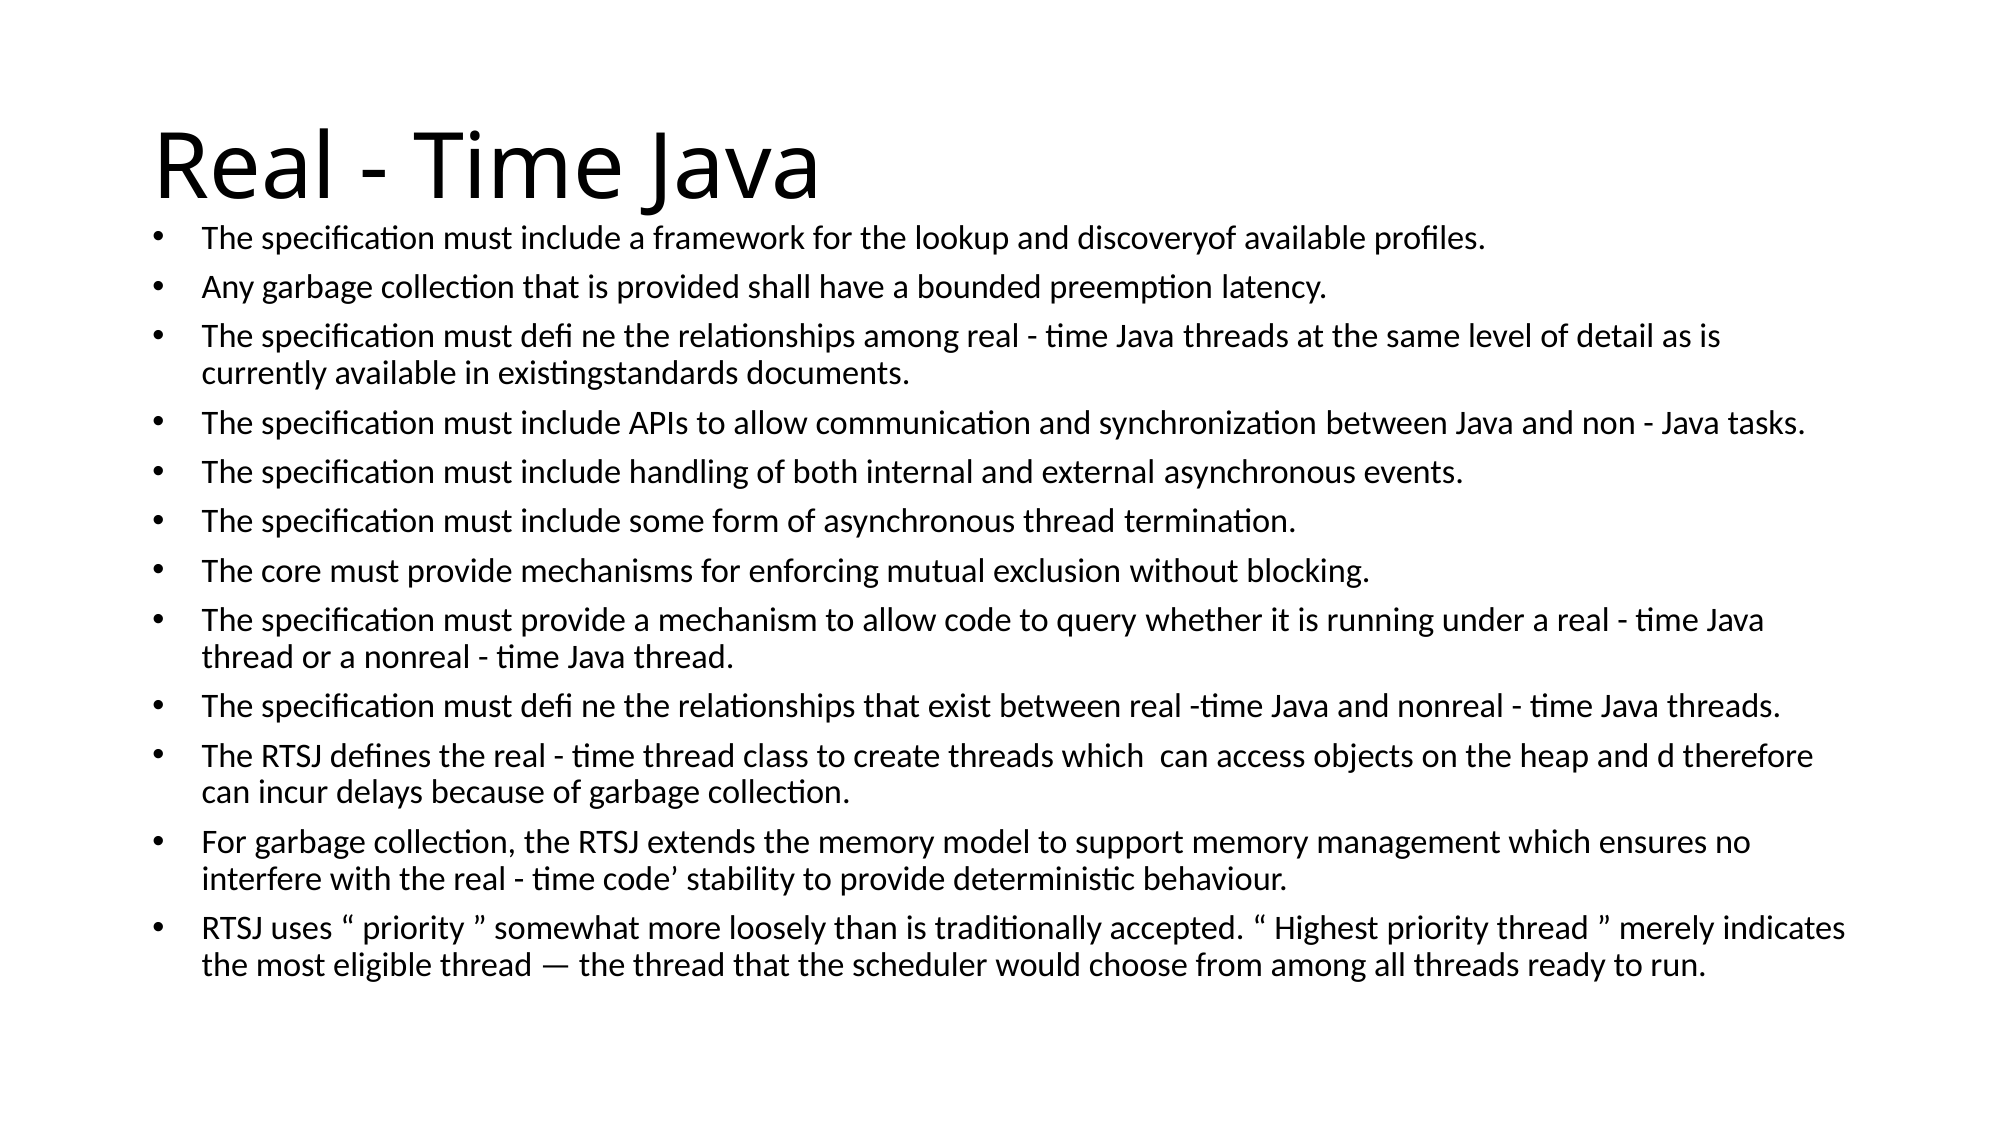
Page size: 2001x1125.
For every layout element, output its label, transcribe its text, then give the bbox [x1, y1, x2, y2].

title Real - Time Java [137, 59, 1863, 212]
list The specification must include a framework for the lookup and discoveryof available profiles. Any garbage collection that is provided shall have a bounded preemption latency. The specification must defi ne the relationships among real - time Java threads at the same level of detail as is currently available in existingstandards documents. The specification must include APIs to allow communication and synchronization between Java and non - Java tasks. The specification must include handling of both internal and external asynchronous events. The specification must include some form of asynchronous thread termination. The core must provide mechanisms for enforcing mutual exclusion without blocking. The specification must provide a mechanism to allow code to query whether it is running under a real - time Java thread or a nonreal - time Java thread. The specification must defi ne the relationships that exist between real -time Java and nonreal - time Java threads. The RTSJ defines the real - time thread class to create threads which can access objects on the heap and d therefore can incur delays because of garbage collection. For garbage collection, the RTSJ extends the memory model to support memory management which ensures no interfere with the real - time code’ stability to provide deterministic behaviour. RTSJ uses “ priority ” somewhat more loosely than is traditionally accepted. “ Highest priority thread ” merely indicates the most eligible thread — the thread that the scheduler would choose from among all threads ready to run. [137, 212, 1863, 1014]
